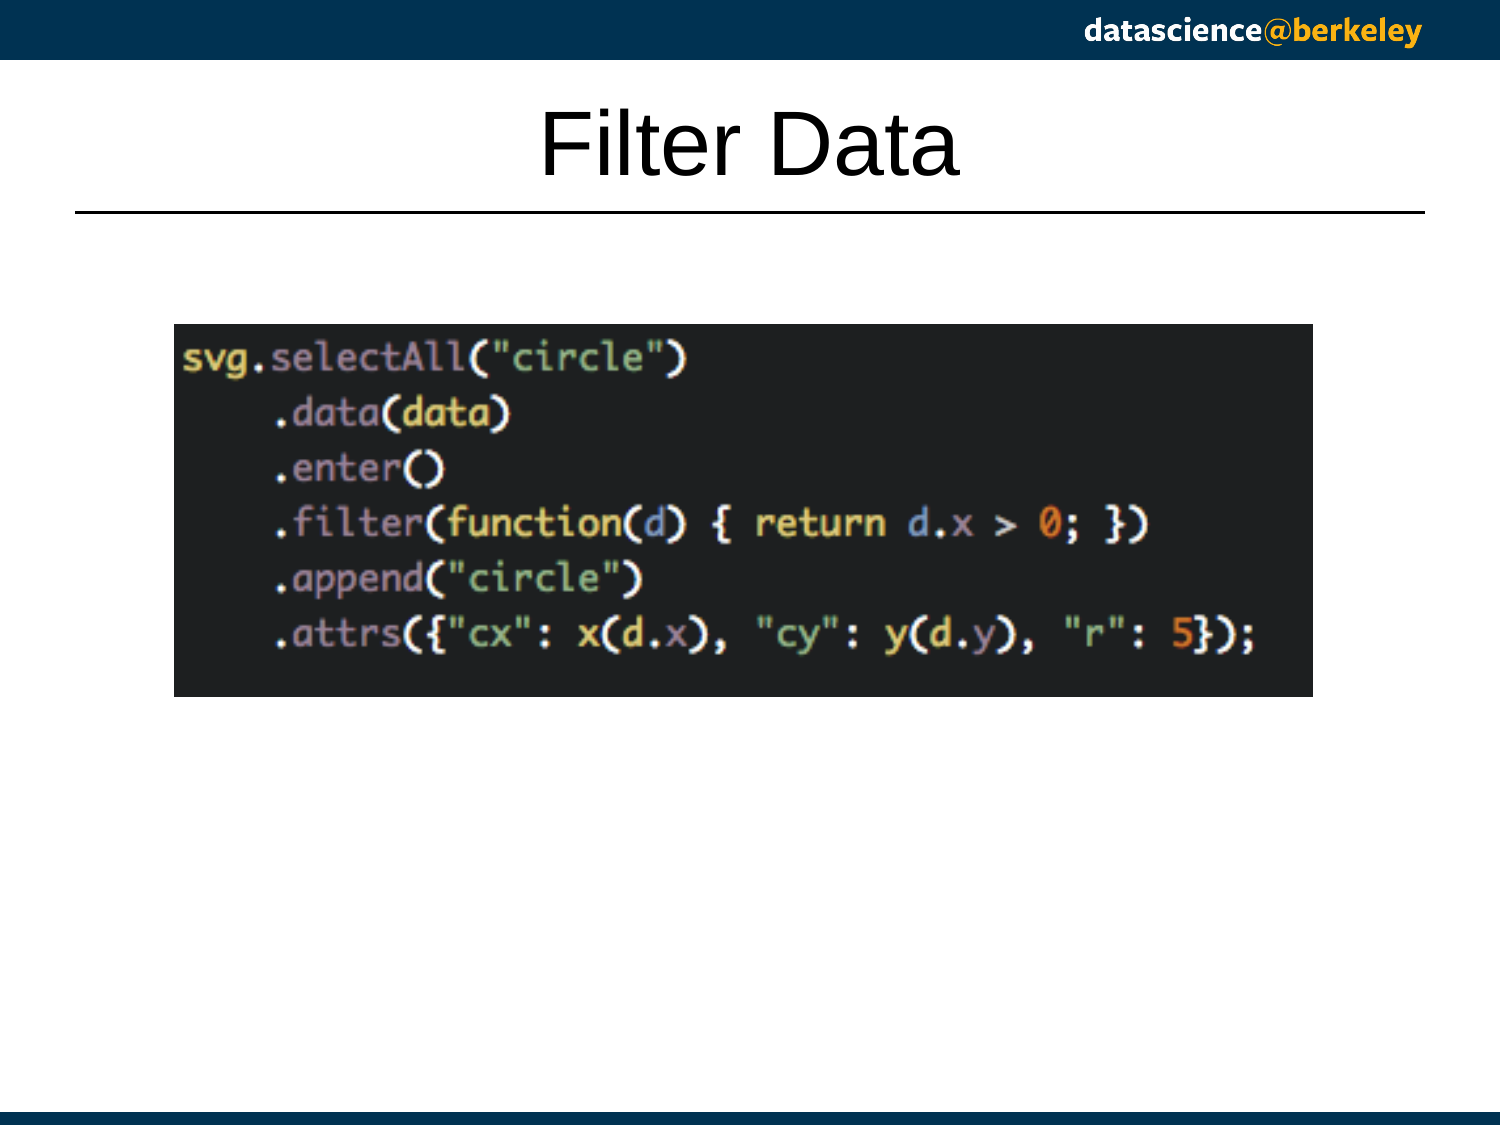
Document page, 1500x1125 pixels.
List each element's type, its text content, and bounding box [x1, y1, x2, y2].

picture [1079, 10, 1431, 52]
title Filter Data [75, 45, 1425, 233]
picture [174, 324, 1313, 697]
